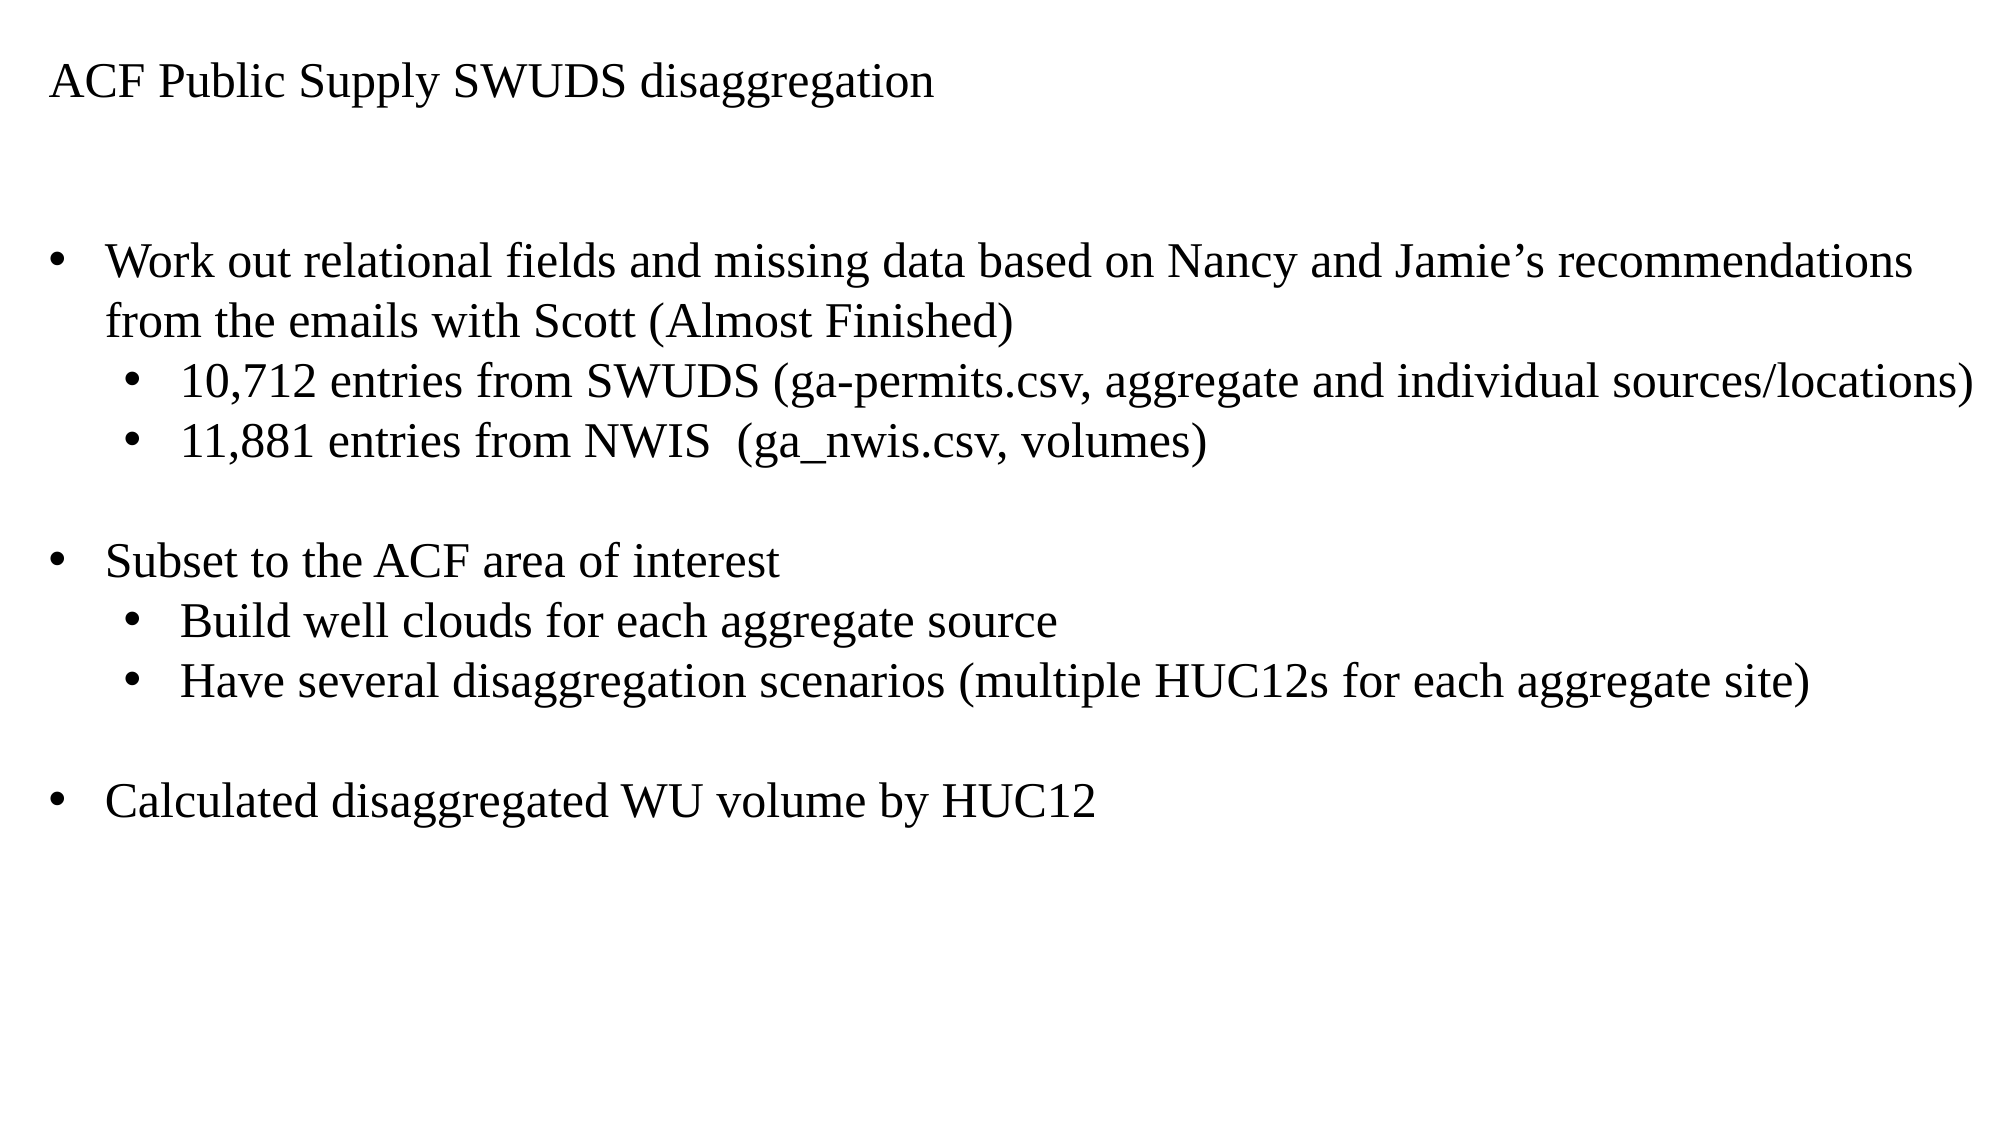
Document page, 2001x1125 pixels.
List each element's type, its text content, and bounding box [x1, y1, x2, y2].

text_box ACF Public Supply SWUDS disaggregation Work out relational fields and missing data based on Nancy and Jamie’s recommendations from the emails with Scott (Almost Finished) 10,712 entries from SWUDS (ga-permits.csv, aggregate and individual sources/locations) 11,881 entries from NWIS (ga_nwis.csv, volumes) Subset to the ACF area of interest Build well clouds for each aggregate source Have several disaggregation scenarios (multiple HUC12s for each aggregate site) Calculated disaggregated WU volume by HUC12 [33, 40, 1994, 836]
